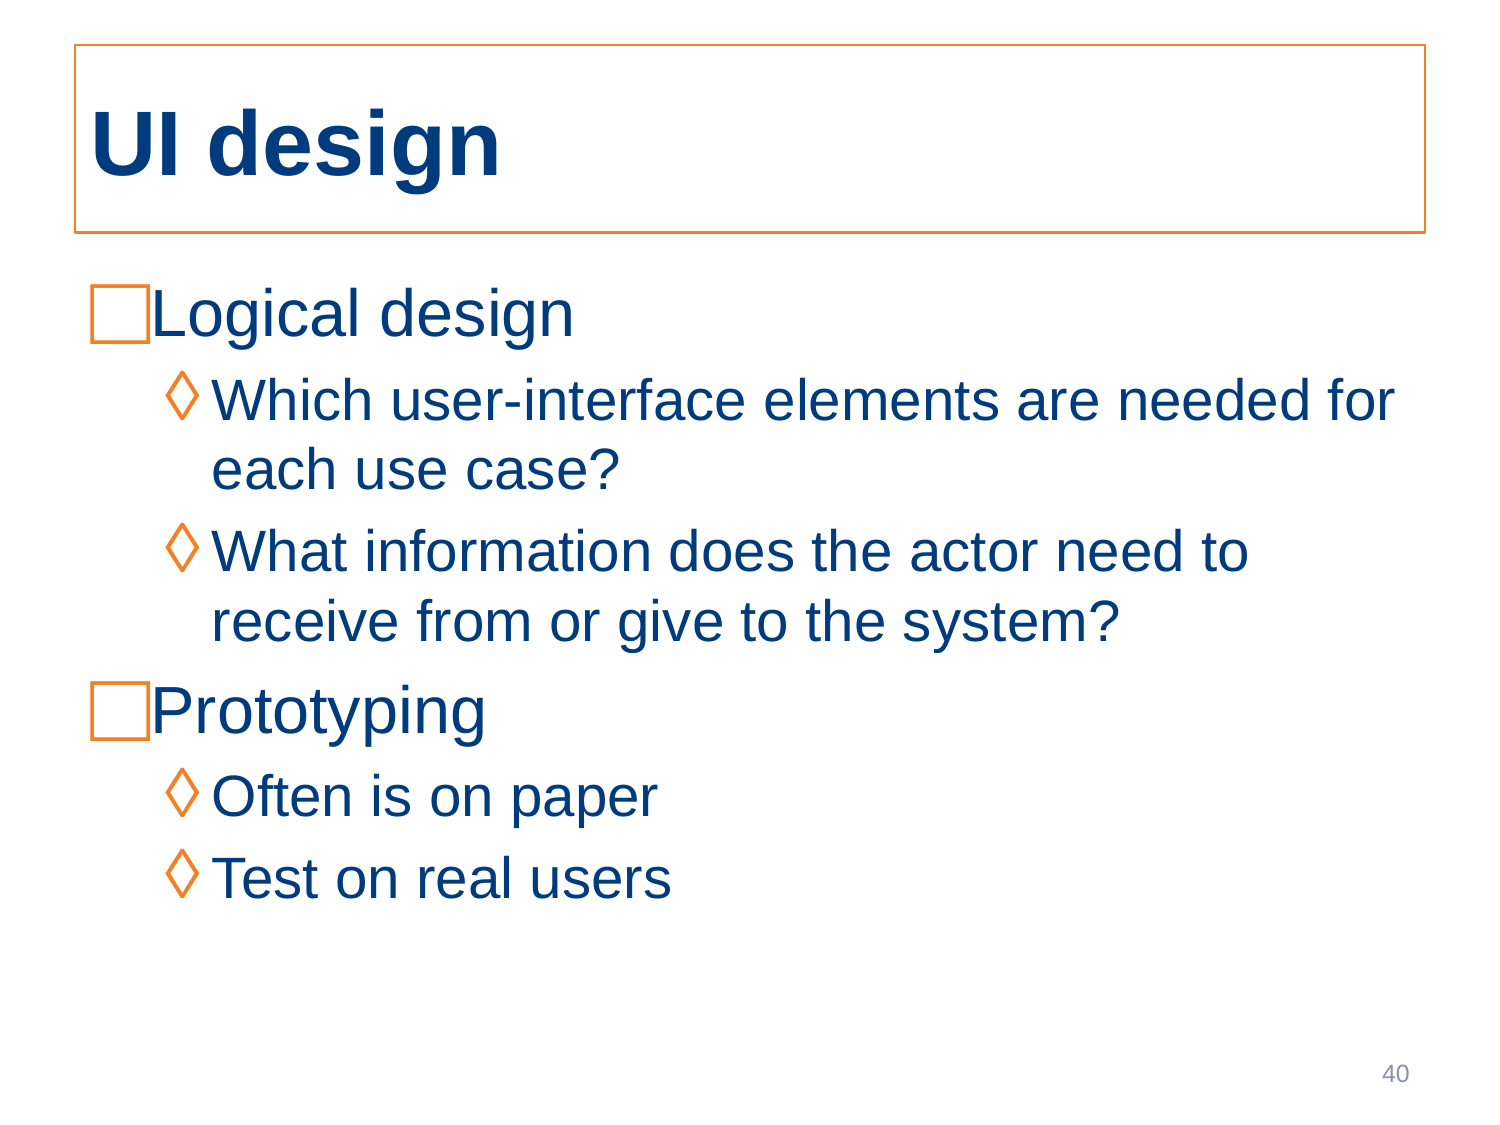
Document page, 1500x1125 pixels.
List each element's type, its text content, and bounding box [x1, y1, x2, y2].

list Logical design Which user-interface elements are needed for each use case? What information does the actor need to receive from or give to the system? Prototyping Often is on paper Test on real users [75, 262, 1425, 1038]
title UI design [74, 44, 1426, 234]
slide_number 40 [1074, 1042, 1425, 1103]
